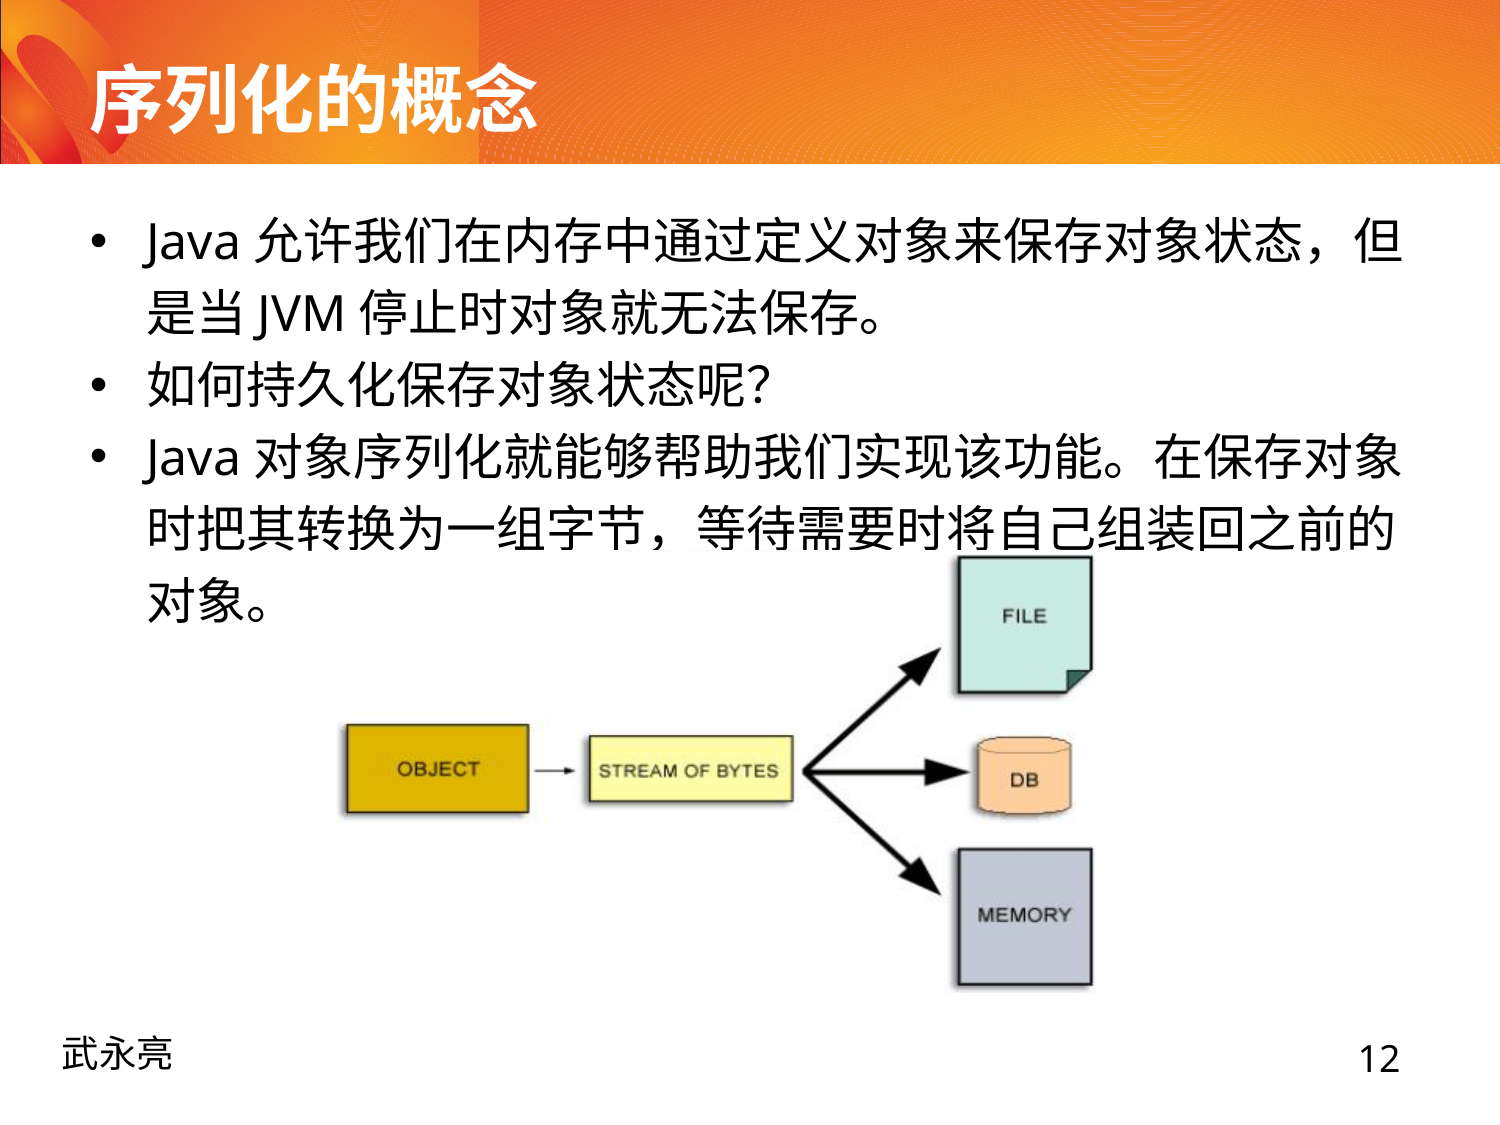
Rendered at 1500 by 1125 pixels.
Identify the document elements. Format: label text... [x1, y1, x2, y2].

list Java允许我们在内存中通过定义对象来保存对象状态，但是当JVM停止时对象就无法保存。 如何持久化保存对象状态呢？ Java对象序列化就能够帮助我们实现该功能。在保存对象时把其转换为一组字节，等待需要时将自己组装回之前的对象。 [75, 190, 1425, 1005]
title 序列化的概念 [75, 45, 1425, 167]
picture [336, 550, 1097, 993]
picture [0, 0, 1500, 164]
